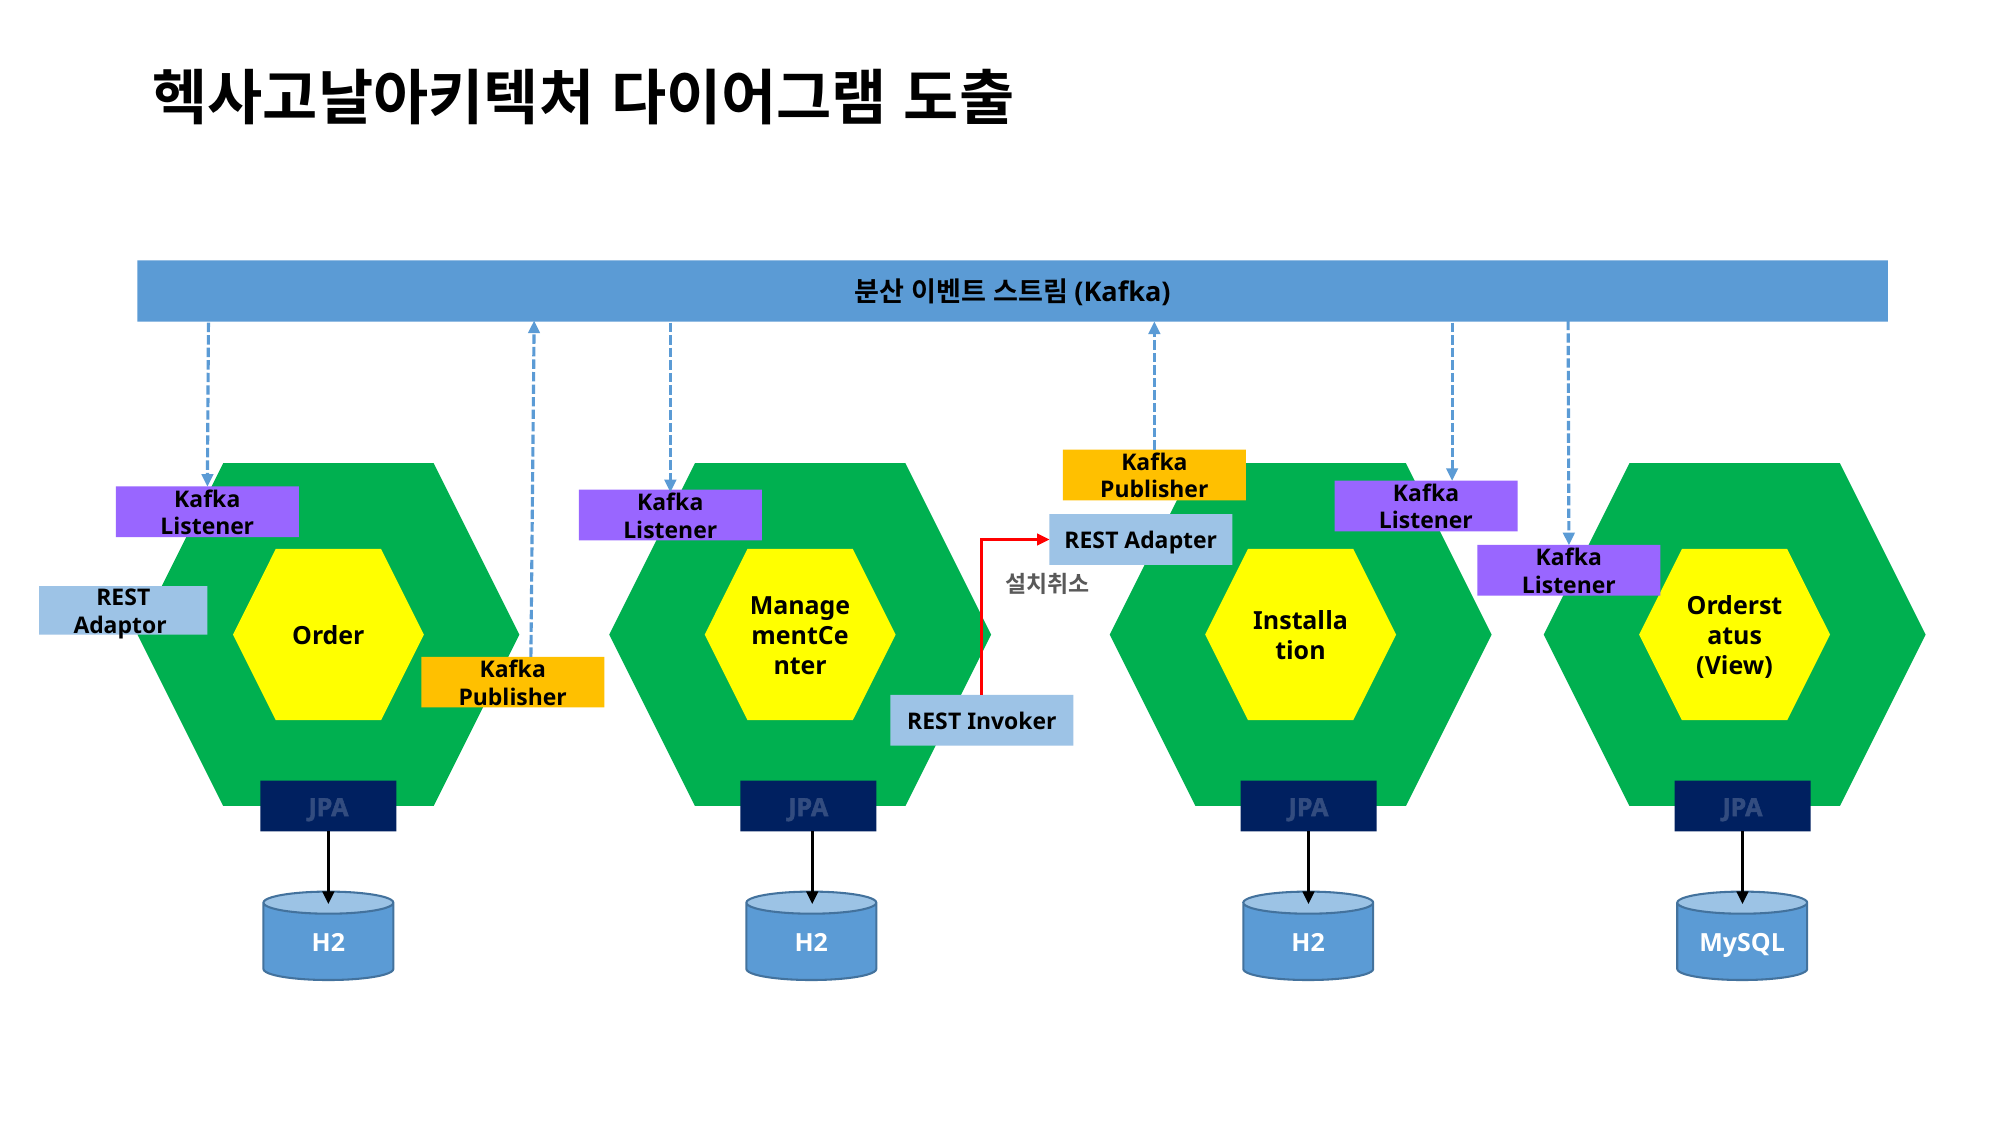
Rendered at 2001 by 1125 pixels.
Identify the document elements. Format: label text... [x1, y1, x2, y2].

text_box H2 [1242, 890, 1375, 982]
text_box H2 [262, 890, 395, 982]
title 헥사고날아키텍처 다이어그램 도출 [137, 59, 1863, 140]
text_box Kafka Listener [115, 485, 300, 538]
text_box ManagementCenter [703, 547, 897, 722]
text_box 설치취소 [990, 562, 1124, 670]
text_box REST Adaptor [38, 585, 208, 636]
text_box Kafka Listener [1333, 480, 1519, 532]
text_box REST Adapter [1048, 513, 1233, 566]
text_box REST Invoker [889, 694, 1074, 747]
text_box Kafka Publisher [1062, 449, 1247, 501]
text_box JPA [739, 779, 877, 832]
text_box [137, 462, 521, 807]
text_box [1542, 462, 1927, 807]
text_box H2 [745, 890, 878, 982]
text_box Kafka Listener [578, 489, 763, 542]
text_box Kafka Listener [1476, 544, 1661, 597]
text_box JPA [1674, 779, 1812, 832]
text_box [1124, 462, 1493, 807]
text_box 분산 이벤트 스트림(Kafka) [136, 259, 1889, 323]
text_box Kafka Publisher [420, 656, 605, 709]
text_box Order [231, 547, 426, 722]
text_box MySQL [1676, 890, 1809, 982]
text_box [608, 462, 980, 807]
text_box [937, 583, 1094, 651]
text_box Orderstatus (View) [1637, 547, 1832, 722]
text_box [530, 320, 535, 657]
text_box JPA [259, 779, 397, 832]
text_box Installation [1204, 547, 1398, 722]
text_box JPA [1240, 779, 1378, 832]
